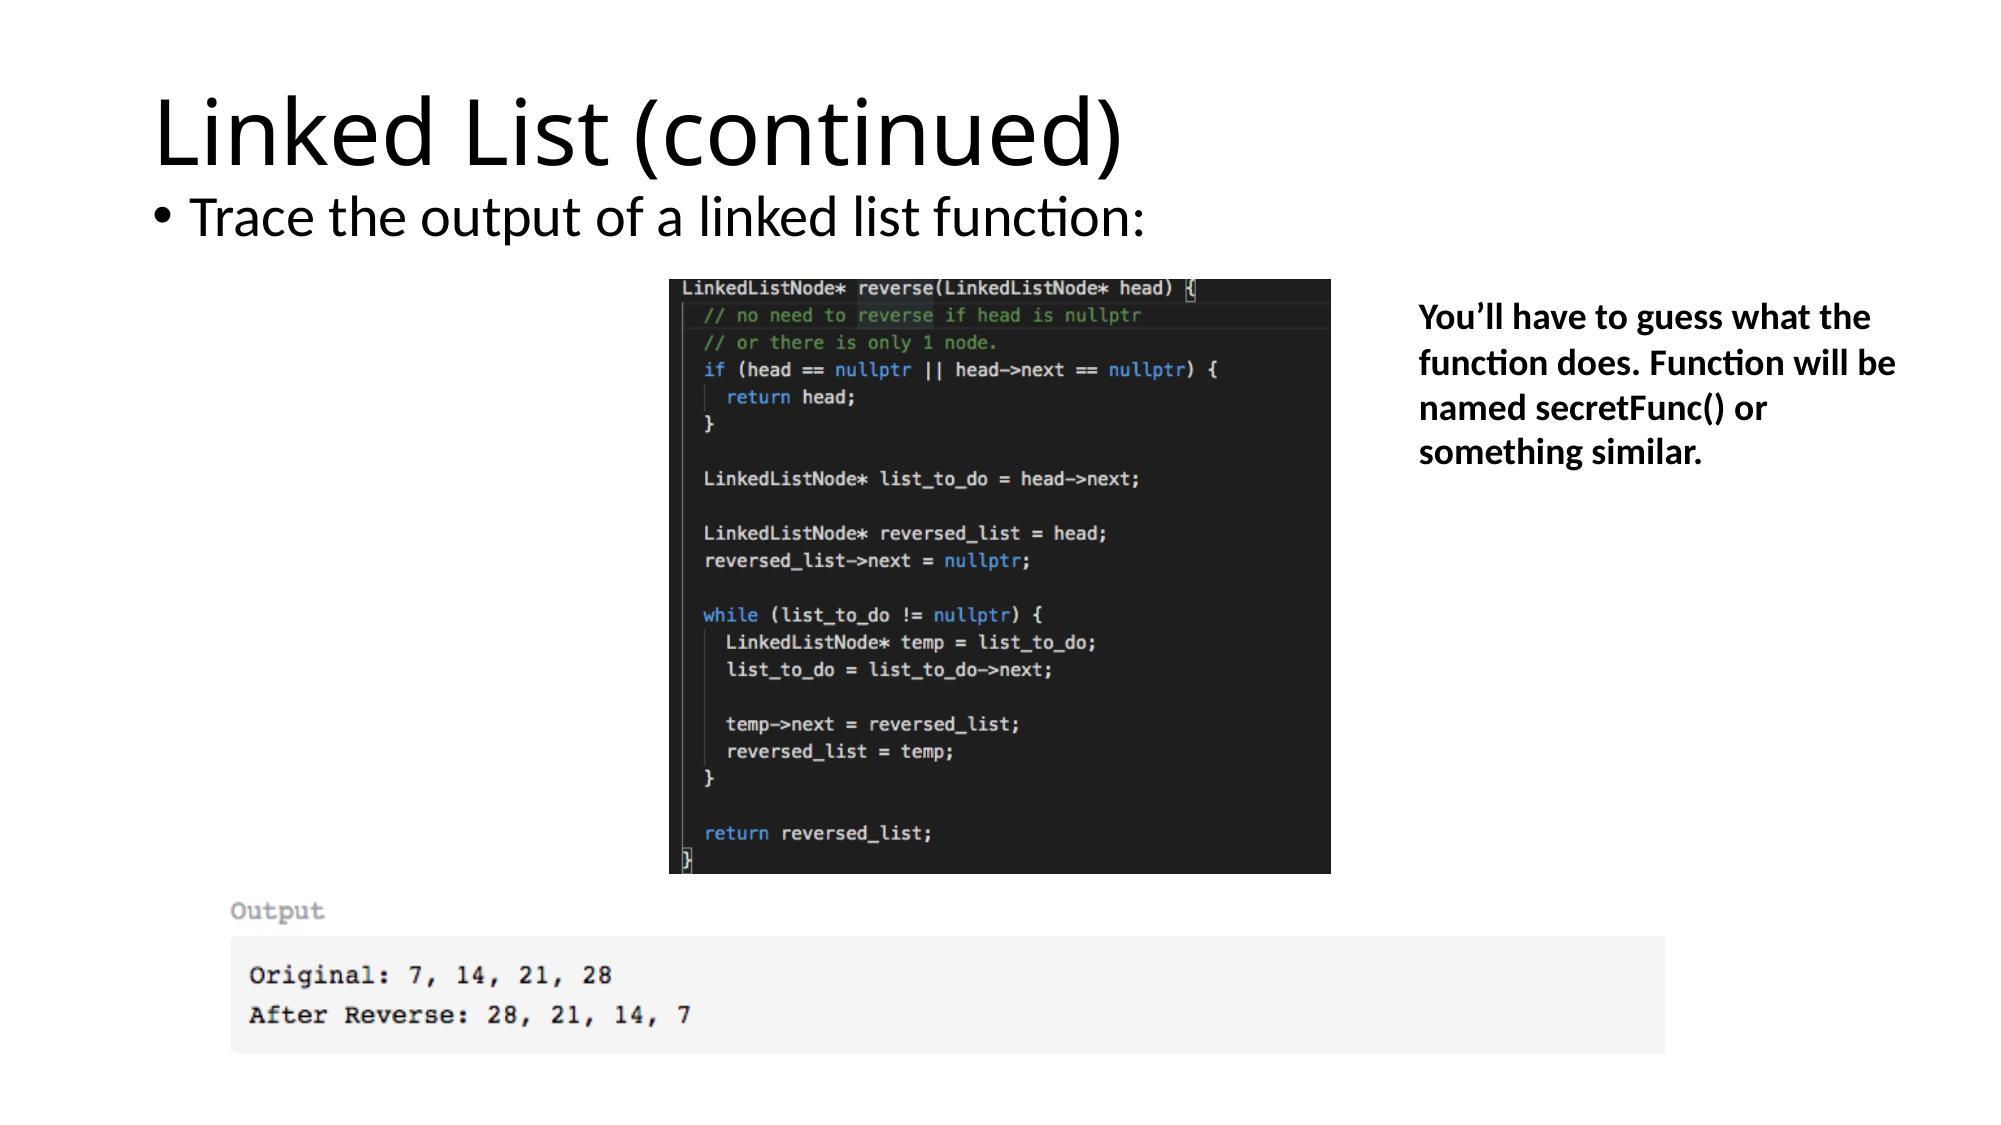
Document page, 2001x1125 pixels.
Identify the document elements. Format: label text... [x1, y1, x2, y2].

picture [216, 279, 1665, 1118]
text_box You’ll have to guess what the function does. Function will be named secretFunc() or something similar. [1404, 285, 1922, 480]
list Trace the output of a linked list function: [137, 179, 1863, 893]
title Linked List (continued) [137, 27, 1863, 179]
